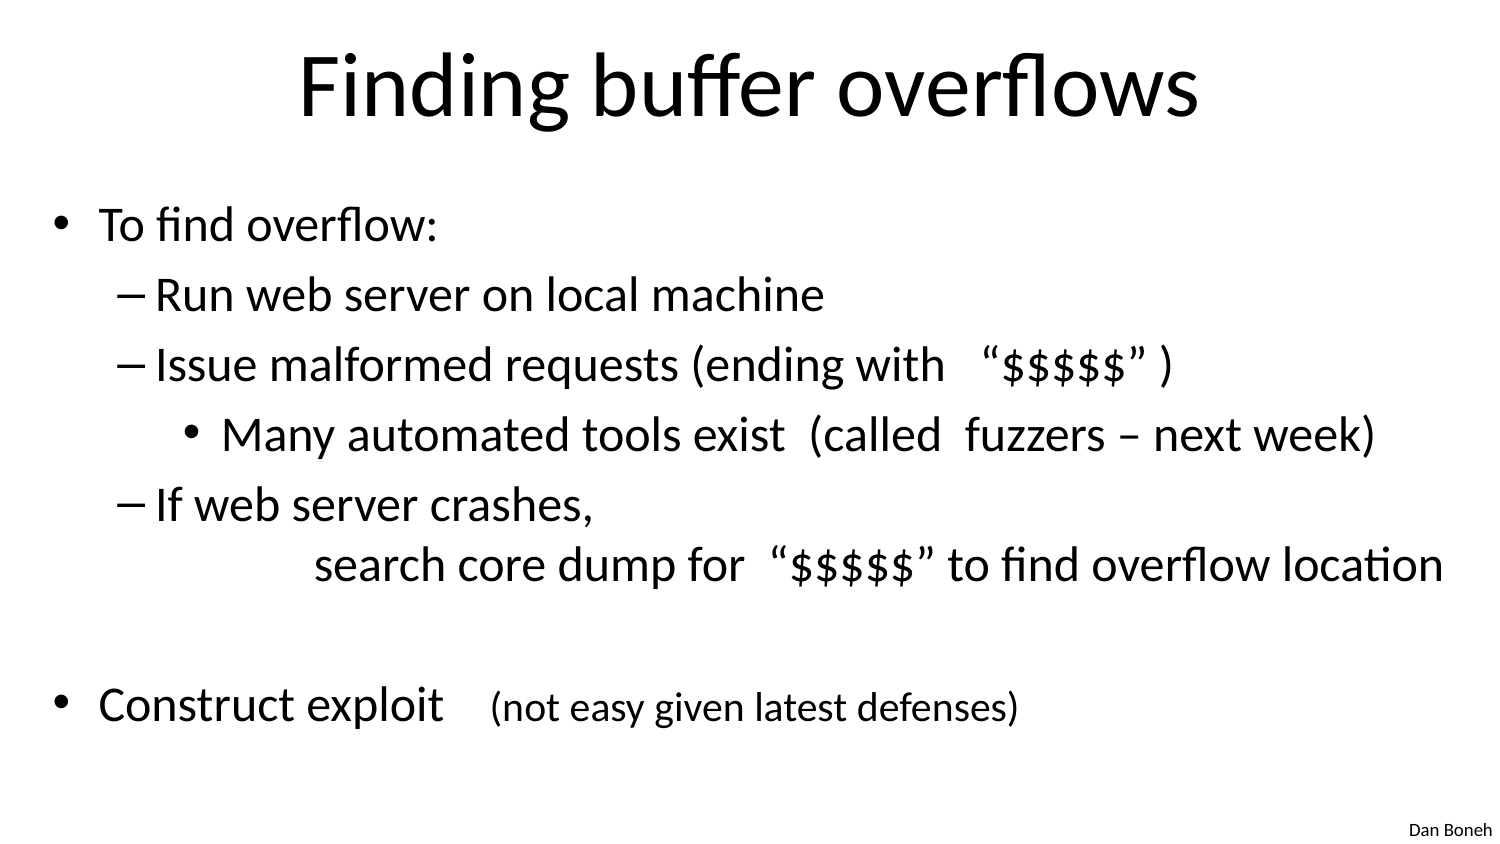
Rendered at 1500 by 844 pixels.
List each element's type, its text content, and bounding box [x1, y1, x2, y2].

list To find overflow: Run web server on local machine Issue malformed requests (ending with “$$$$$” ) Many automated tools exist (called fuzzers – next week) If web server crashes, search core dump for “$$$$$” to find overflow location Construct exploit (not easy given latest defenses) [37, 184, 1475, 785]
title Finding buffer overflows [75, 9, 1425, 150]
